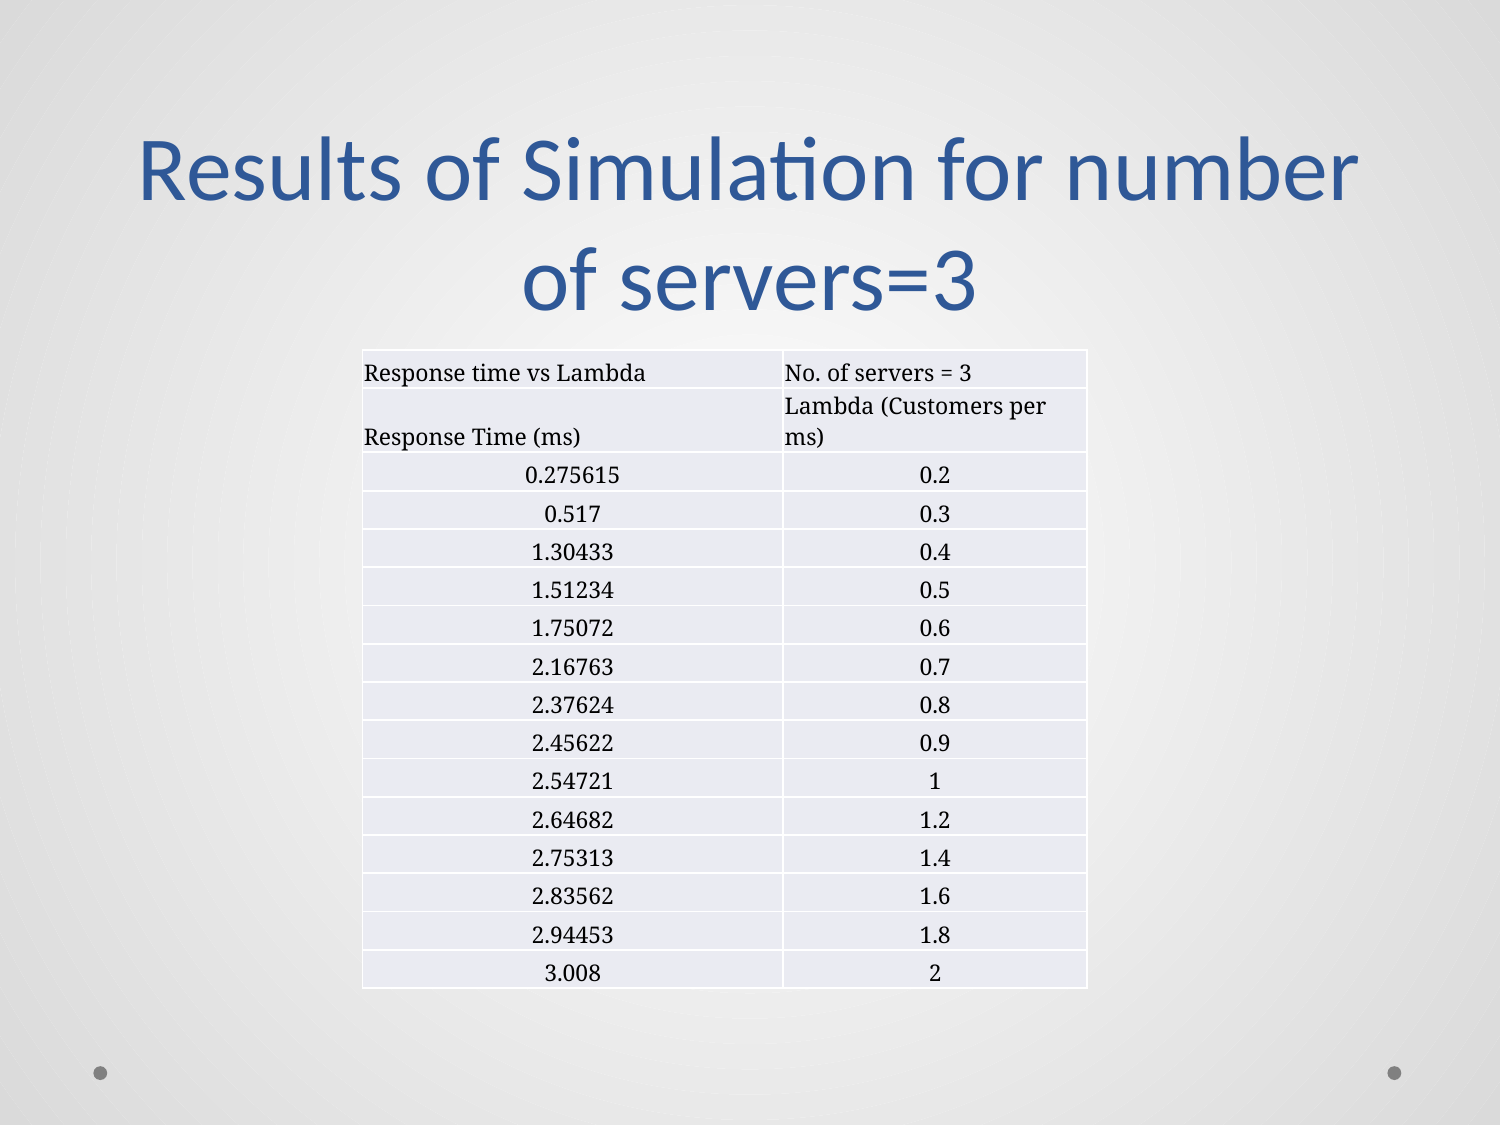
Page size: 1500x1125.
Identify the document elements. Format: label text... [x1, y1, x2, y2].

table_cell 0.6 [784, 606, 1086, 643]
table_header No. of servers = 3 [784, 351, 1086, 387]
table_cell 2.94453 [363, 912, 782, 949]
table_cell 0.8 [784, 683, 1086, 719]
table_cell 2.45622 [363, 721, 782, 758]
table_cell 1.6 [784, 874, 1086, 911]
table_cell 0.7 [784, 645, 1086, 681]
text_box Results of Simulation for number of servers=3 [75, 124, 1425, 262]
table_cell 0.3 [784, 492, 1086, 528]
table_header Response time vs Lambda [363, 351, 782, 387]
table_cell Lambda (Customers per ms) [784, 389, 1086, 451]
table_cell 0.2 [784, 453, 1086, 490]
table_cell 2.64682 [363, 798, 782, 834]
table_cell 1.30433 [363, 530, 782, 566]
table_cell 2.16763 [363, 645, 782, 681]
table_cell 1.51234 [363, 568, 782, 605]
table_cell 0.5 [784, 568, 1086, 605]
table_cell 1.75072 [363, 606, 782, 643]
table_cell 0.4 [784, 530, 1086, 566]
table_cell 2 [784, 951, 1086, 987]
table_cell 0.9 [784, 721, 1086, 758]
table_cell 0.517 [363, 492, 782, 528]
table_cell 1.8 [784, 912, 1086, 949]
table_cell 1.2 [784, 798, 1086, 834]
table_cell 2.75313 [363, 836, 782, 872]
table_cell Response Time (ms) [363, 389, 782, 451]
table_cell 0.275615 [363, 453, 782, 490]
table_cell 2.83562 [363, 874, 782, 911]
text_box [75, 262, 1425, 1005]
table_cell 3.008 [363, 951, 782, 987]
table_cell 1.4 [784, 836, 1086, 872]
table_cell 2.54721 [363, 759, 782, 796]
table_cell 2.37624 [363, 683, 782, 719]
table_cell 1 [784, 759, 1086, 796]
